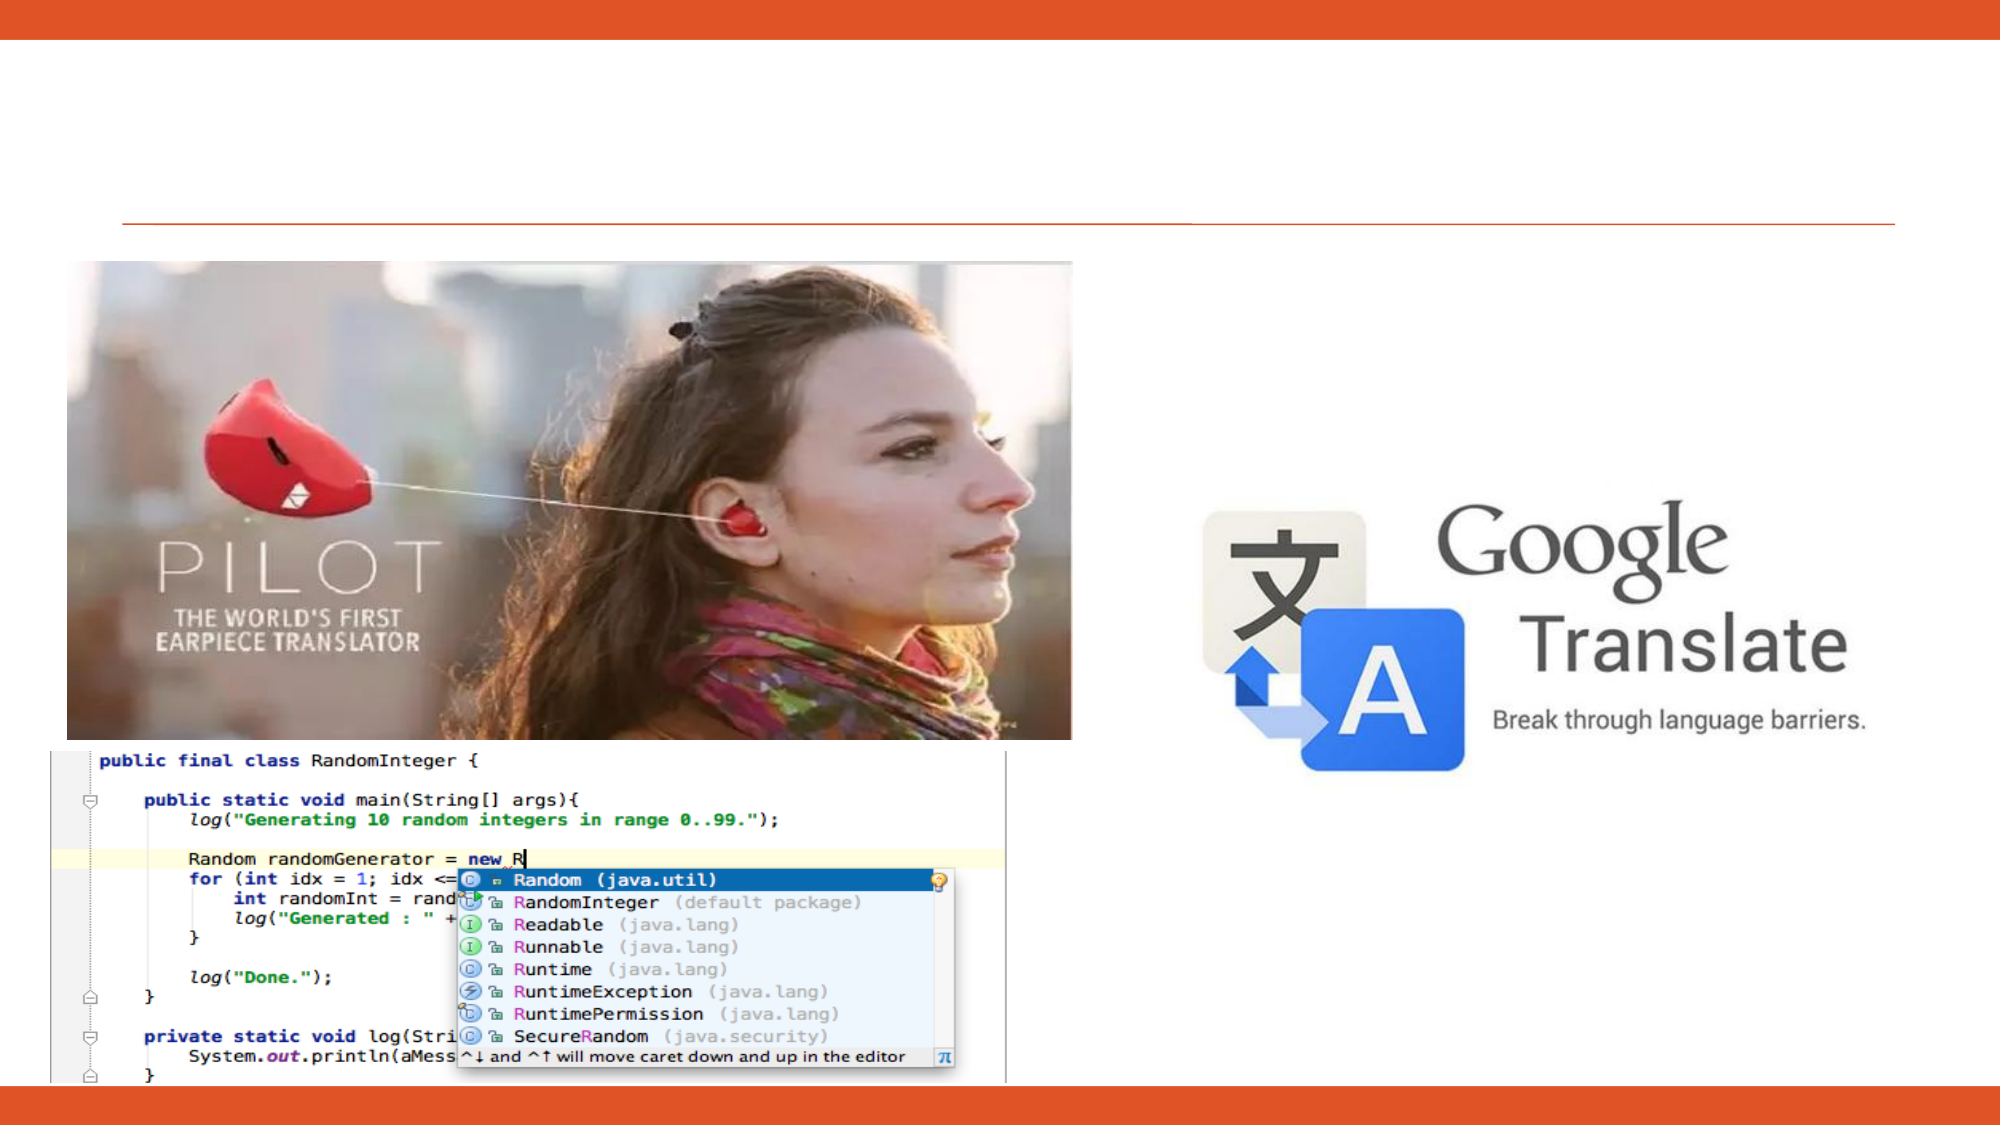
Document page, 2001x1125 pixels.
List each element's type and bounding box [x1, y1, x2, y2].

picture [67, 261, 1073, 740]
picture [1120, 455, 1935, 810]
picture [49, 751, 1043, 1083]
text_box [122, 99, 1895, 225]
